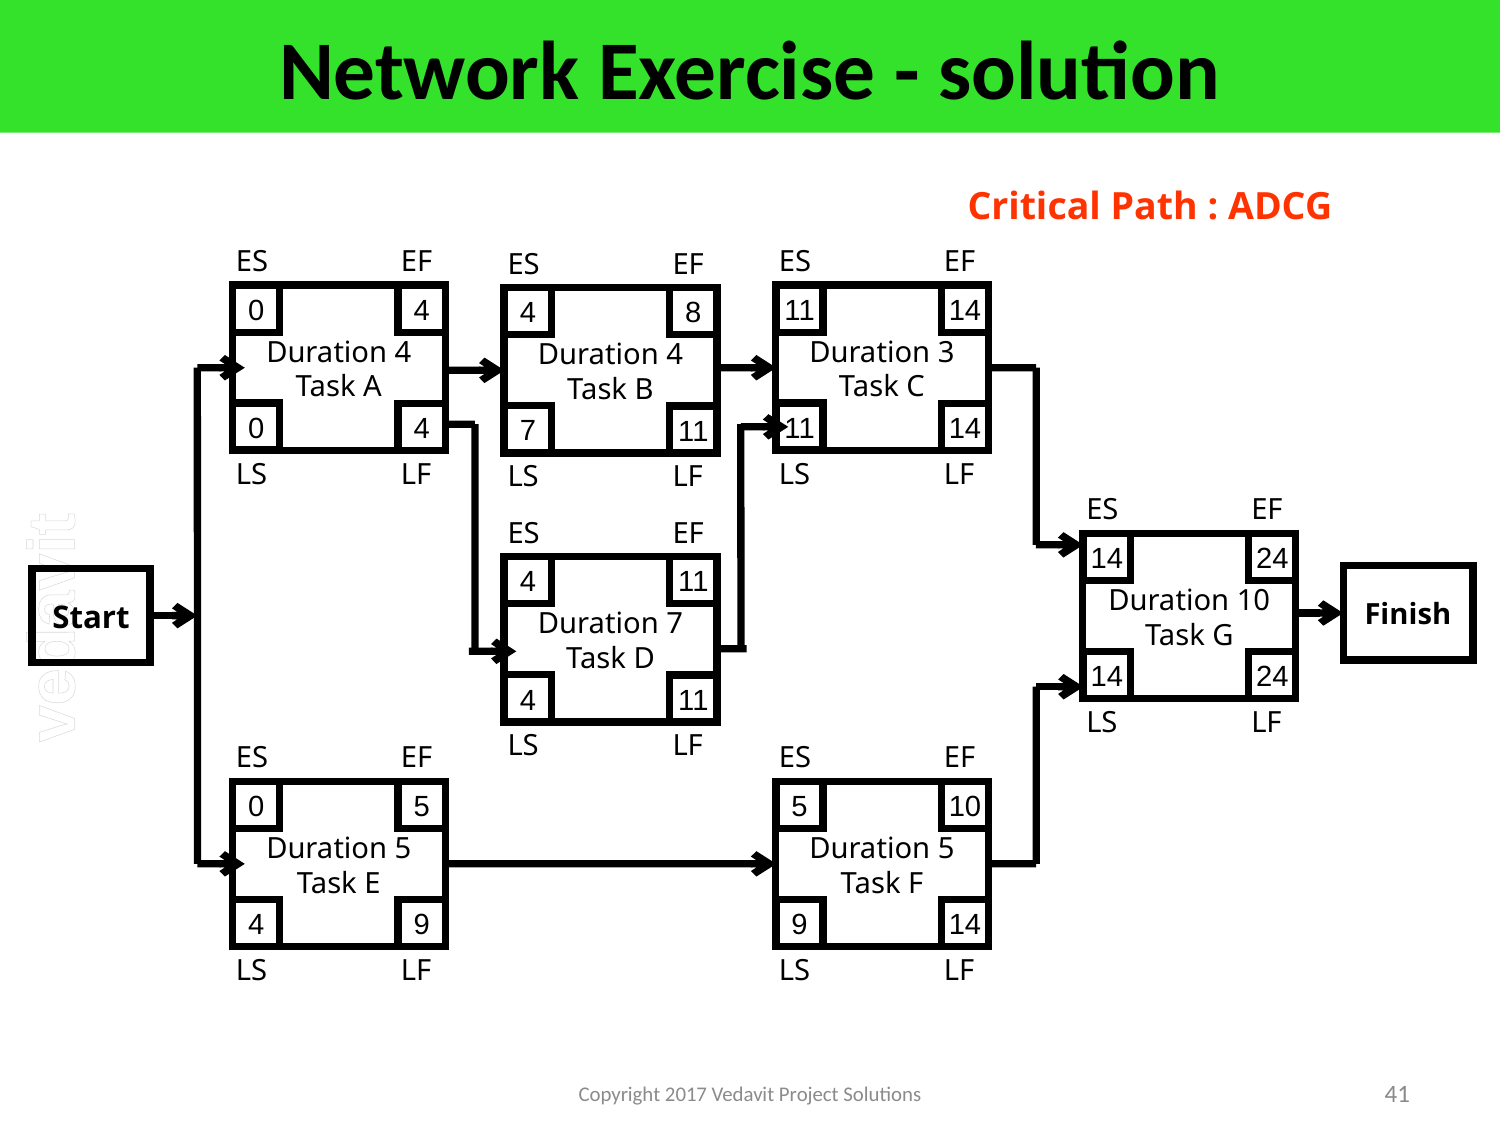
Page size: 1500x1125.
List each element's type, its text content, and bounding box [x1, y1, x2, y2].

text_box 4 [504, 674, 552, 719]
text_box 0 [232, 781, 280, 829]
text_box Duration 7 Task D [503, 557, 717, 719]
text_box 11 [669, 405, 717, 450]
text_box ES EF [764, 731, 1001, 781]
text_box 11 [669, 557, 717, 604]
text_box 24 [1248, 533, 1296, 581]
text_box LS LF [764, 943, 1001, 994]
text_box [1036, 679, 1084, 694]
text_box [445, 363, 505, 378]
text_box ES EF [221, 235, 458, 285]
text_box 4 [504, 288, 552, 335]
text_box Critical Path : ADCG [952, 174, 1477, 235]
text_box 10 [941, 781, 989, 829]
text_box Duration 10 Task G [1082, 533, 1296, 695]
text_box 8 [669, 288, 717, 335]
slide_number 159 [1074, 1062, 1425, 1123]
text_box 9 [775, 899, 824, 943]
text_box 11 [669, 674, 717, 719]
text_box 14 [1083, 651, 1131, 695]
text_box LS LF [1071, 695, 1308, 746]
text_box Duration 4 Task B [503, 288, 717, 450]
text_box LS LF [221, 447, 458, 498]
text_box 14 [941, 285, 989, 333]
text_box 0 [232, 403, 280, 447]
text_box 11 [775, 403, 824, 447]
text_box 7 [504, 405, 552, 450]
text_box [468, 644, 517, 659]
text_box ES EF [492, 237, 729, 288]
text_box 4 [398, 403, 446, 447]
footer Copyright 2017 Vedavit Project Solutions [512, 1062, 988, 1123]
text_box 14 [941, 899, 989, 943]
text_box [197, 360, 245, 375]
text_box Duration 4 Task A [232, 285, 446, 447]
text_box LS LF [221, 943, 458, 994]
text_box LS LF [764, 447, 1001, 498]
text_box 24 [1248, 651, 1296, 695]
text_box ES EF [492, 506, 729, 557]
text_box 14 [1083, 533, 1131, 581]
text_box LS LF [492, 719, 729, 769]
text_box Duration 3 Task C [775, 285, 989, 447]
text_box 14 [941, 403, 989, 447]
text_box 4 [398, 285, 446, 333]
title Network Exercise - solution [0, 0, 1500, 133]
text_box Finish [1343, 565, 1474, 661]
text_box ES EF [764, 235, 1001, 285]
text_box ES EF [1071, 483, 1308, 533]
text_box 0 [232, 285, 280, 333]
text_box Duration 5 Task E [232, 781, 446, 943]
text_box [150, 608, 197, 623]
text_box 5 [398, 781, 446, 829]
text_box Duration 5 Task F [775, 781, 989, 943]
text_box 5 [775, 781, 824, 829]
text_box Start [31, 568, 151, 663]
text_box 11 [775, 285, 824, 333]
text_box [1296, 605, 1344, 621]
text_box [197, 856, 245, 872]
text_box LS LF [492, 450, 729, 500]
text_box ES EF [221, 731, 458, 781]
text_box 4 [232, 899, 280, 943]
text_box 4 [504, 557, 552, 604]
text_box 9 [398, 899, 446, 943]
